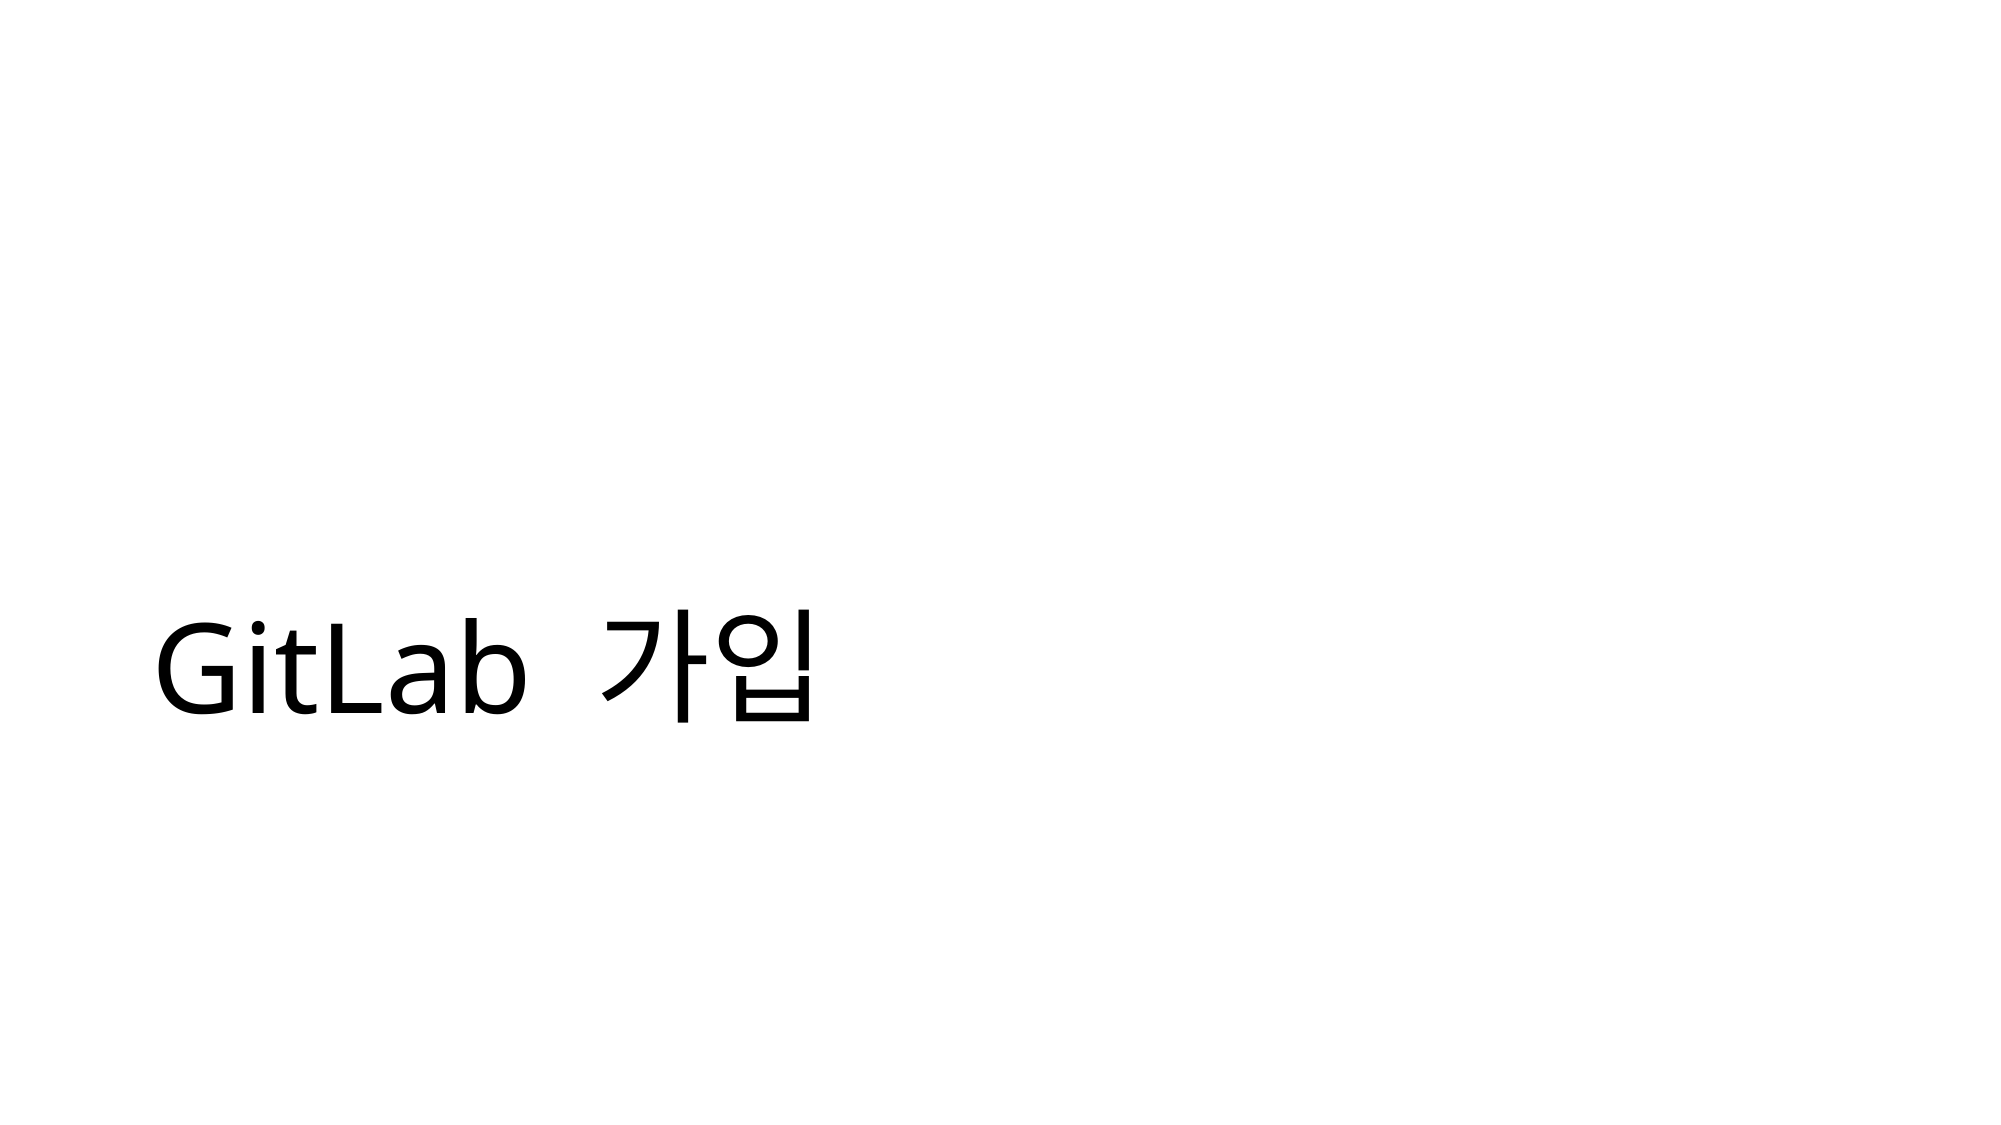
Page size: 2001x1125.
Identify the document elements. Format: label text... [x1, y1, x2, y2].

title GitLab 가입 [136, 280, 1862, 749]
